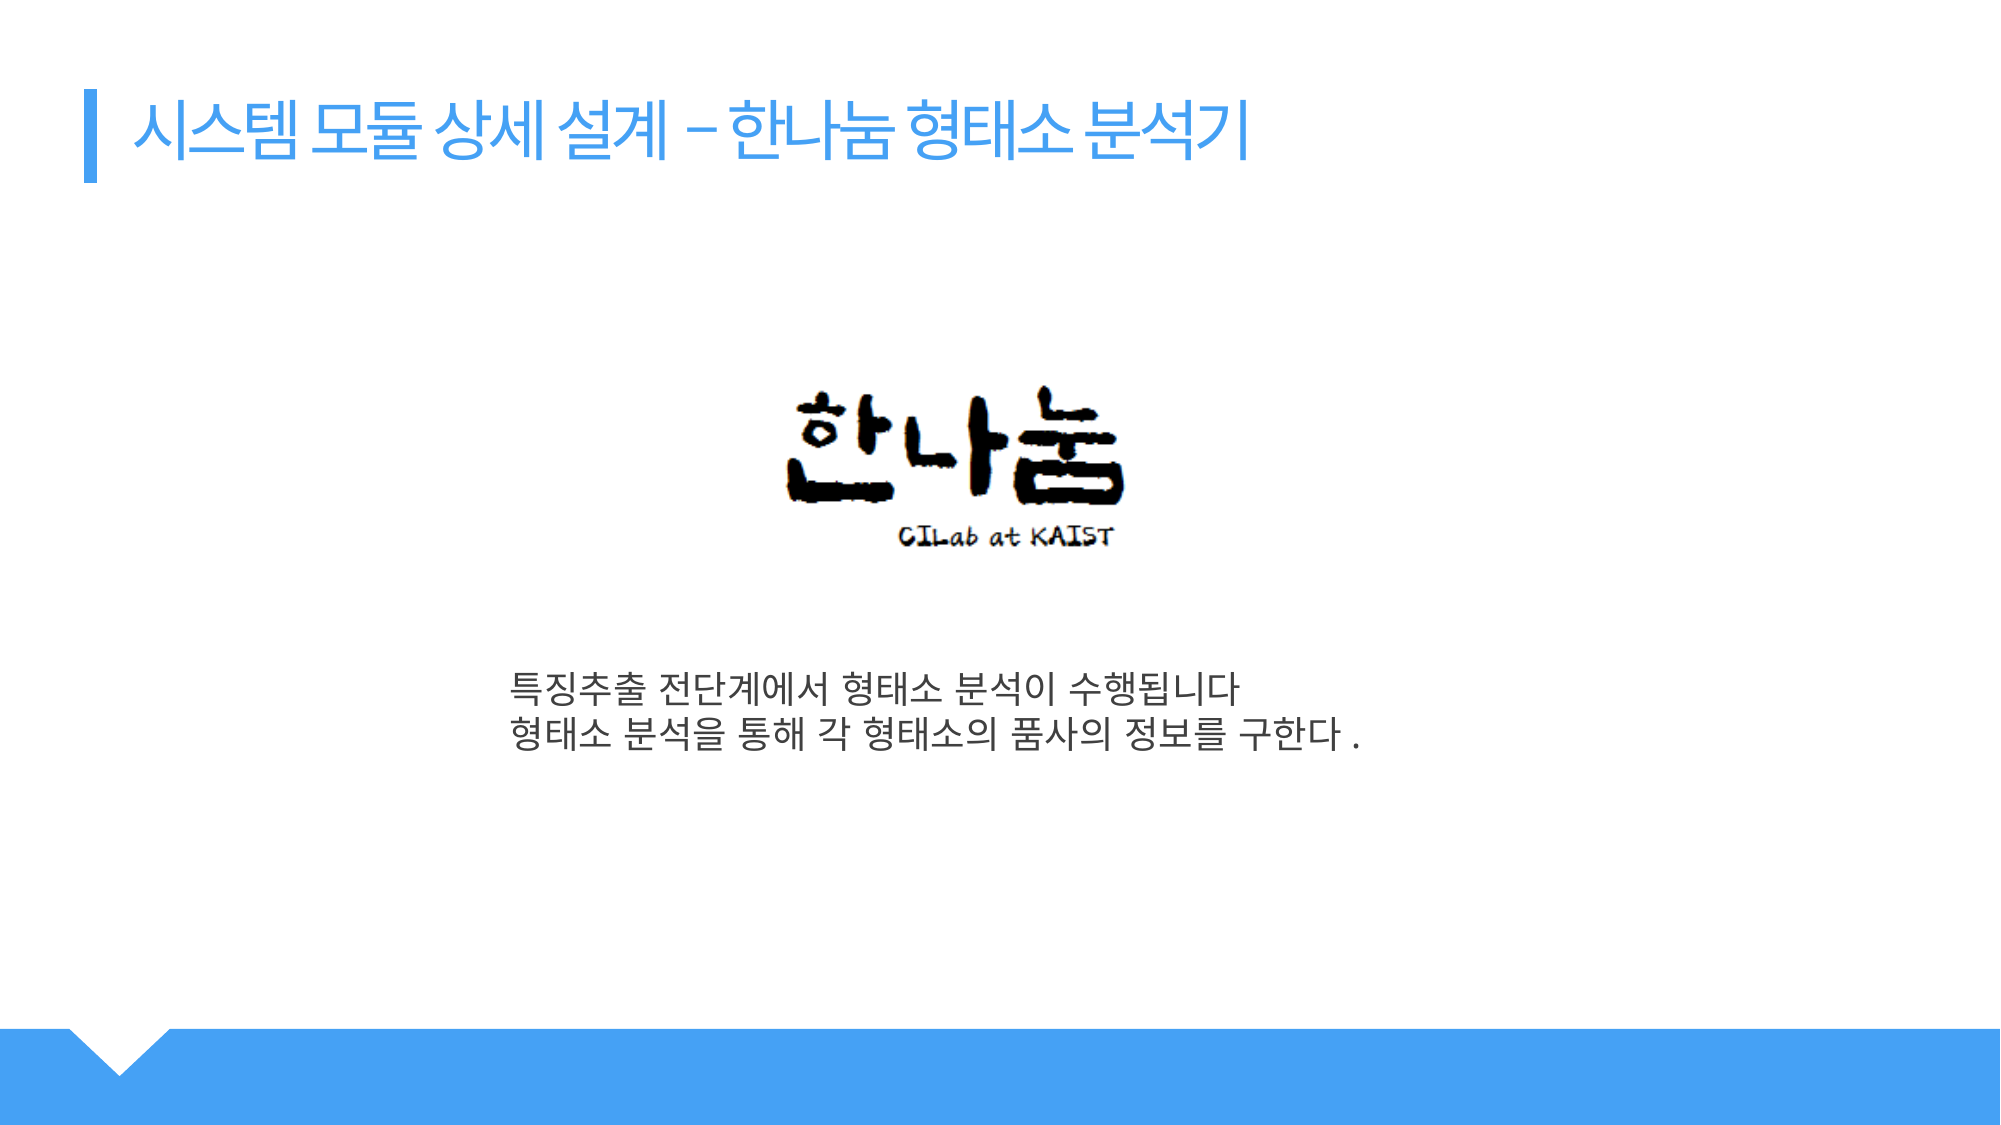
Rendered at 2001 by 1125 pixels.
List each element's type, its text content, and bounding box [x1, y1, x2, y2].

picture [757, 317, 1160, 607]
text_box 특징추출 전단계에서 형태소 분석이 수행됩니다 형태소 분석을 통해 각 형태소의 품사의 정보를 구한다. [494, 658, 1505, 763]
text_box [0, 1027, 2000, 1125]
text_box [90, 71, 1367, 202]
